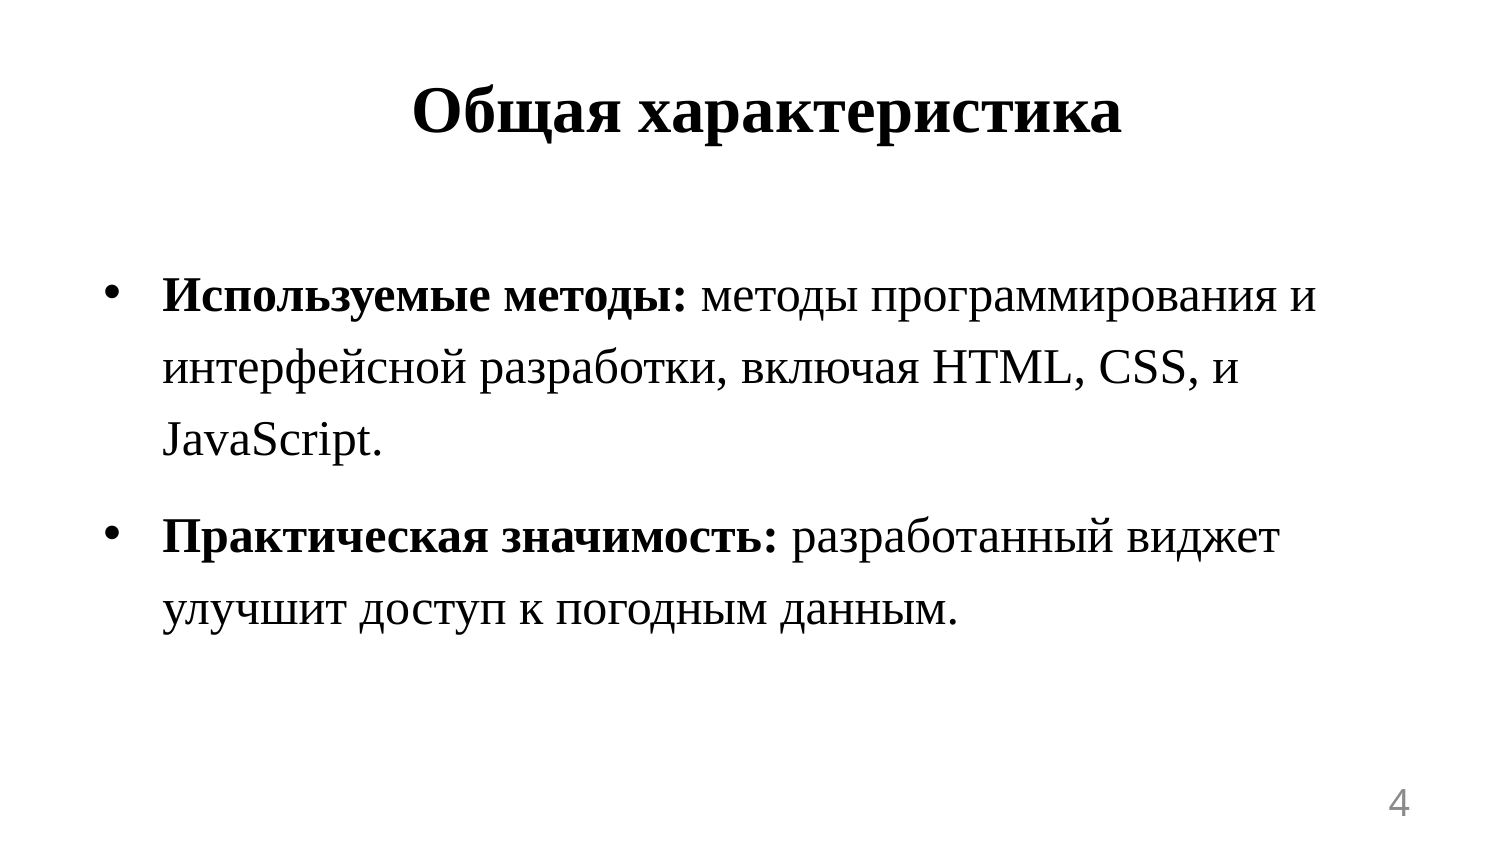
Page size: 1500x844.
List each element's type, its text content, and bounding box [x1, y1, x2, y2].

text_box Общая характеристика [147, 58, 1388, 154]
text_box Используемые методы: методы программирования и интерфейсной разработки, включая HTML, CSS, и JavaScript. Практическая значимость: разработанный виджет улучшит доступ к погодным данным. [88, 179, 1424, 769]
slide_number 4 [1074, 782, 1425, 827]
